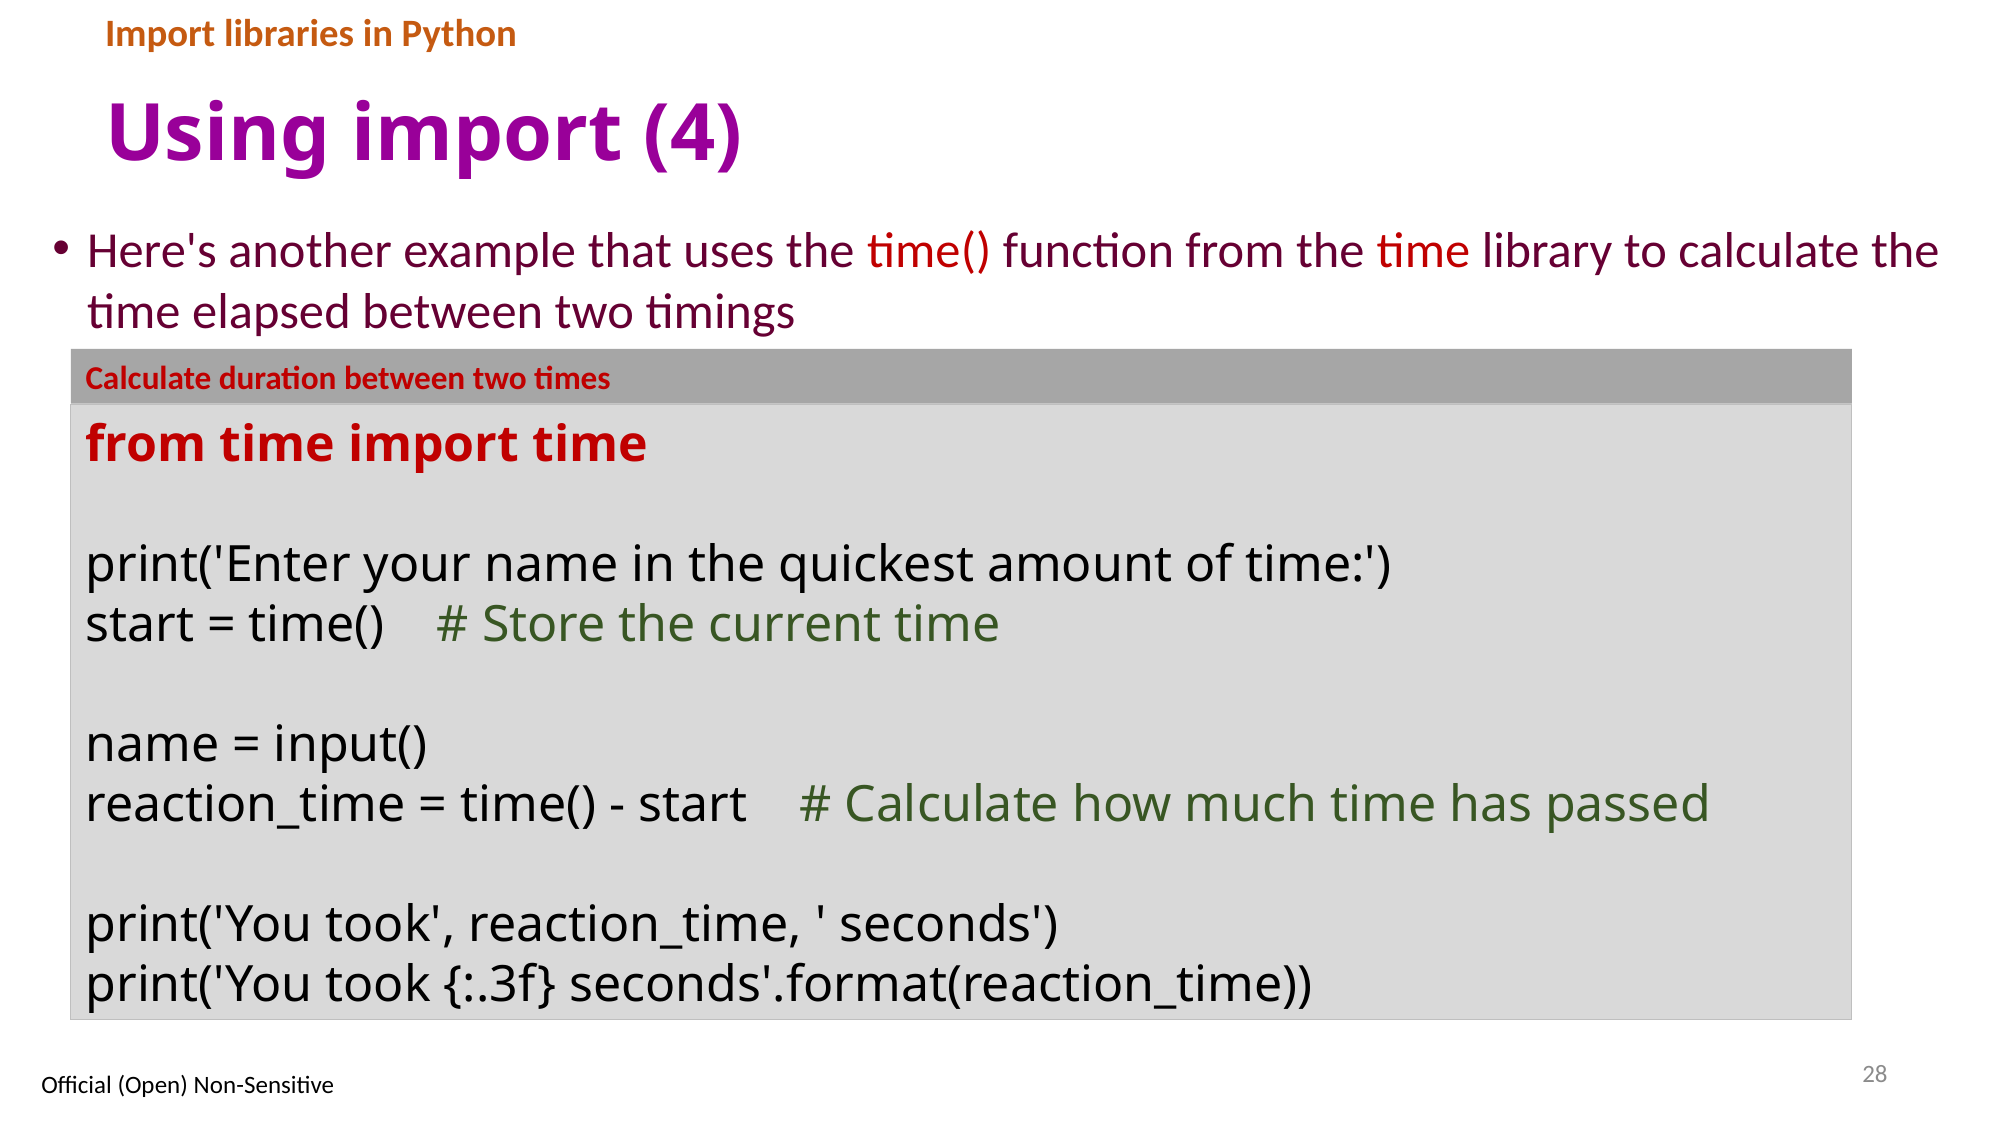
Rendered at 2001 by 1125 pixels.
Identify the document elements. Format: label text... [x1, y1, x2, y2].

text_box Calculate duration between two times [70, 348, 1852, 404]
title Using import (4) [90, 61, 1903, 208]
slide_number 28 [1412, 1042, 1903, 1103]
list Here's another example that uses the time() function from the time library to calculate the time elapsed between two timings [37, 209, 1956, 347]
text_box from time import time print('Enter your name in the quickest amount of time:') start = time() # Store the current time name = input() reaction_time = time() - start # Calculate how much time has passed print('You took', reaction_time, ' seconds') print('You took {:.3f} seconds'.format(reaction_time)) [70, 404, 1852, 1020]
text_box Official (Open) Non-Sensitive [26, 1063, 363, 1103]
list Import libraries in Python [90, 0, 1641, 62]
